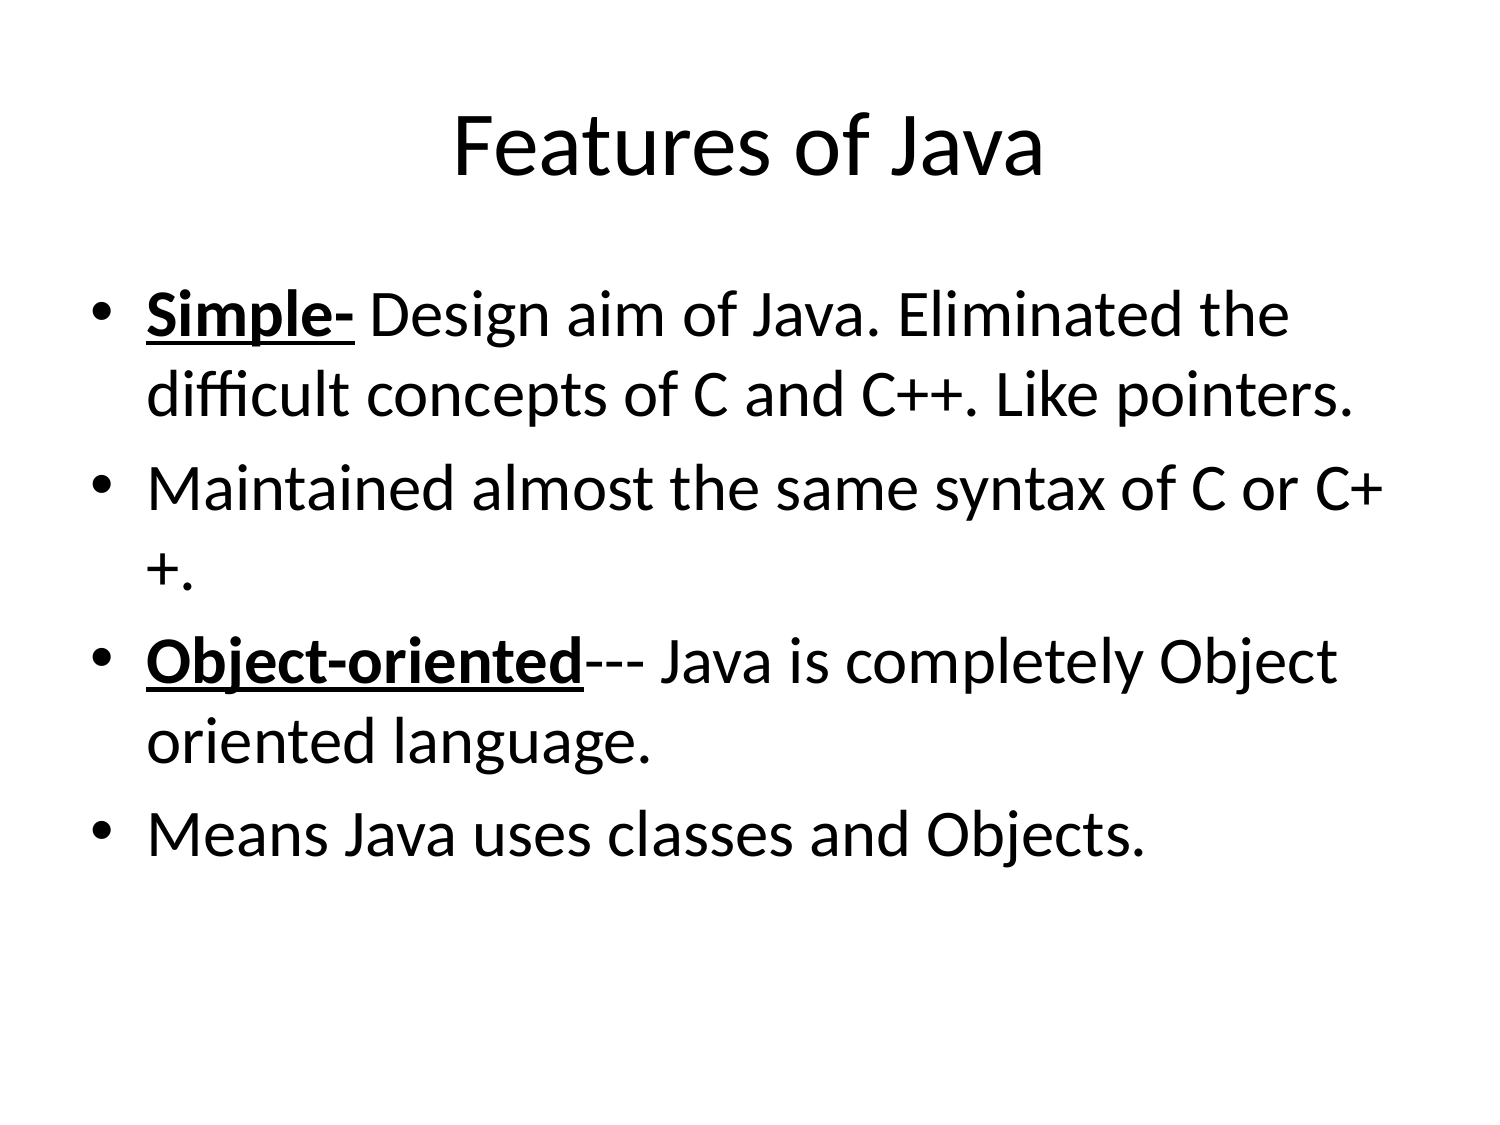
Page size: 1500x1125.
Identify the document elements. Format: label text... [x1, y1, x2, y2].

title Features of Java [75, 45, 1425, 233]
list Simple- Design aim of Java. Eliminated the difficult concepts of C and C++. Like pointers. Maintained almost the same syntax of C or C++. Object-oriented--- Java is completely Object oriented language. Means Java uses classes and Objects. [75, 262, 1425, 1005]
